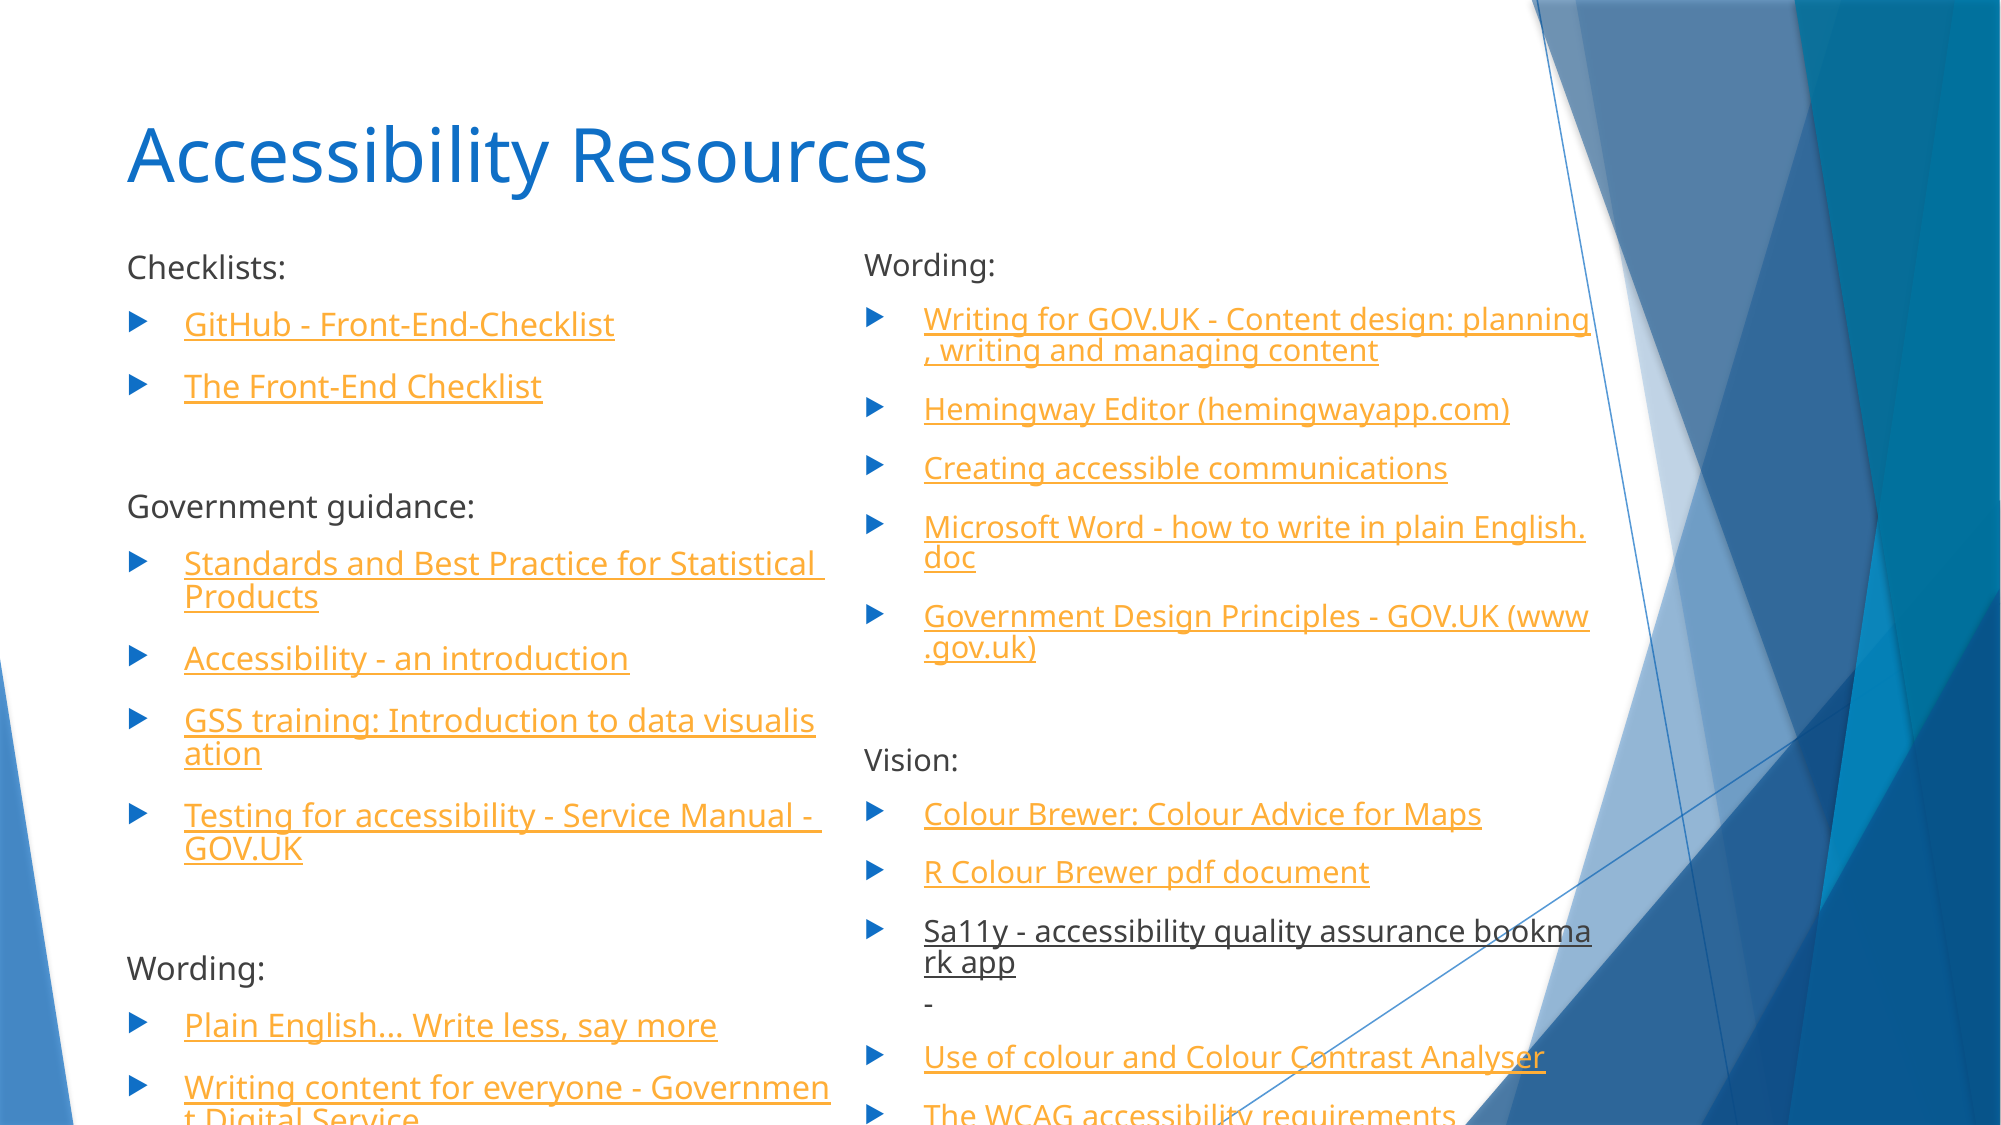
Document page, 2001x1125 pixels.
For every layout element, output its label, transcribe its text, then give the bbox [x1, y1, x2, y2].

title Accessibility Resources [112, 100, 1523, 218]
list Checklists: GitHub - Front-End-Checklist The Front-End Checklist Government guidance: Standards and Best Practice for Statistical Products Accessibility - an introduction GSS training: Introduction to data visualisation Testing for accessibility - Service Manual - GOV.UK Wording: Plain English... Write less, say more Writing content for everyone - Government Digital Service How Users Read on the Web [111, 238, 849, 1090]
text_box Wording: Writing for GOV.UK - Content design: planning, writing and managing content Hemingway Editor (hemingwayapp.com) Creating accessible communications Microsoft Word - how to write in plain English.doc Government Design Principles - GOV.UK (www.gov.uk) Vision: Colour Brewer: Colour Advice for Maps R Colour Brewer pdf document Sa11y - accessibility quality assurance bookmark app- Use of colour and Colour Contrast Analyser The WCAG accessibility requirements The gov.uk design system for gov style & components [849, 238, 1609, 1090]
